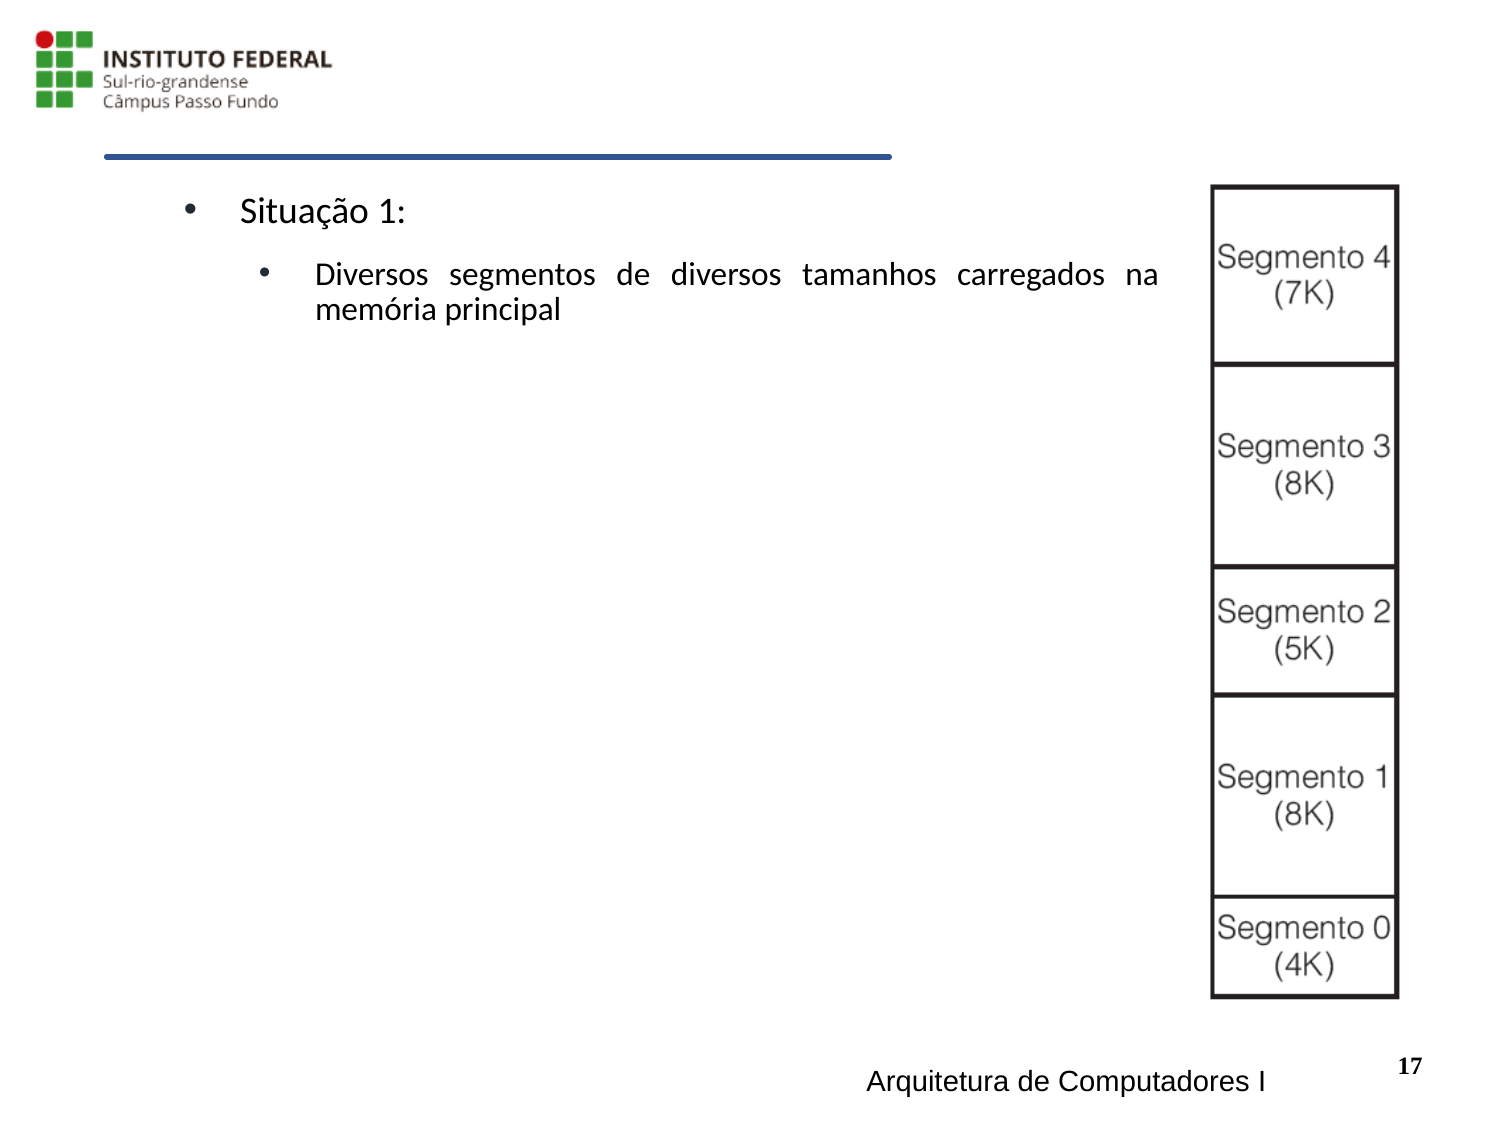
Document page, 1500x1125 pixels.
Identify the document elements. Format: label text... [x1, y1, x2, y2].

list Situação 1: Diversos segmentos de diversos tamanhos carregados na memória principal [75, 183, 1176, 926]
picture [21, 23, 340, 126]
text_box [104, 154, 892, 160]
picture [1204, 178, 1442, 1006]
text_box Arquitetura de Computadores I [733, 1054, 1400, 1125]
text_box 17 [1049, 1012, 1438, 1088]
